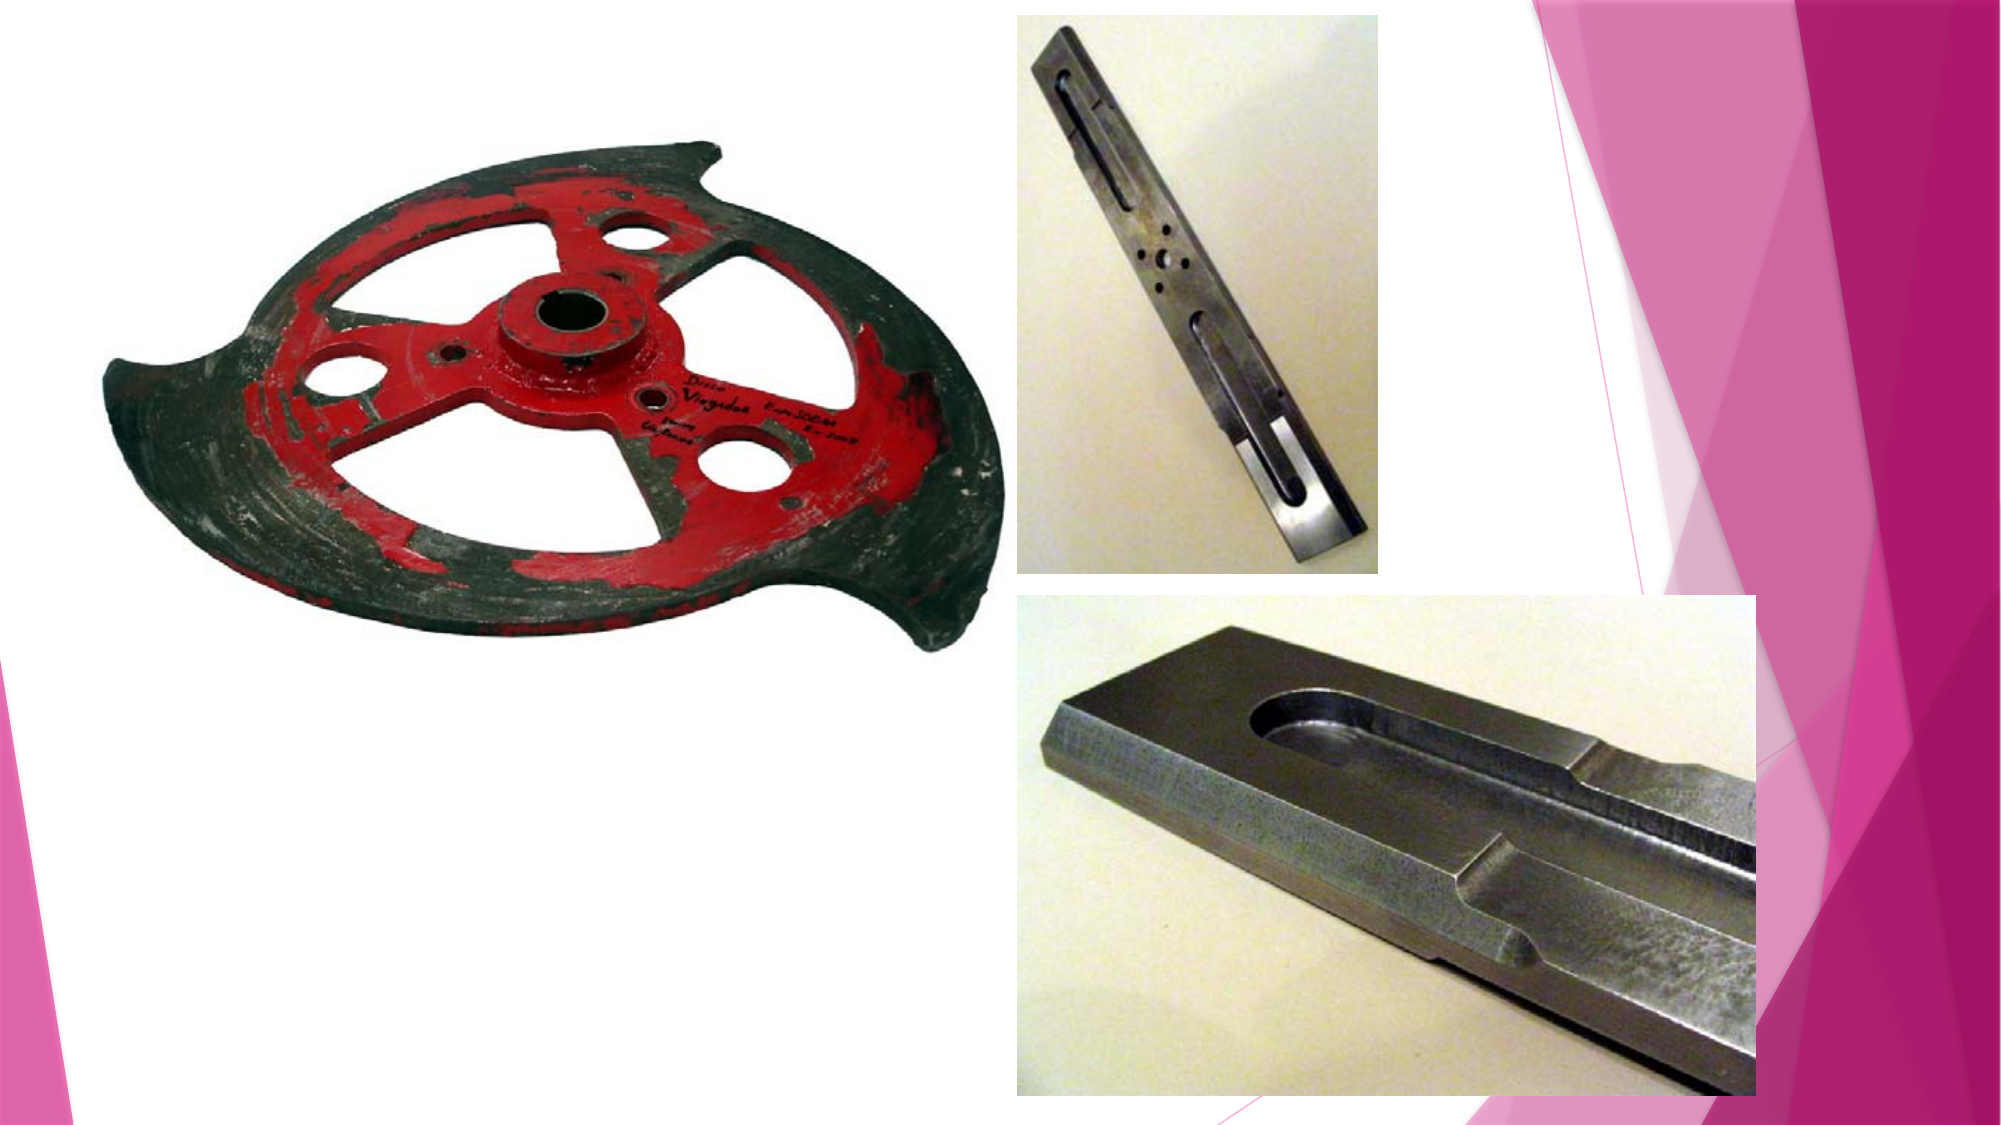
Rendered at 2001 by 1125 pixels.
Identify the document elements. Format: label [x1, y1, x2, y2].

list [92, 123, 1019, 678]
picture [1017, 14, 1379, 575]
picture [1017, 595, 1756, 1097]
